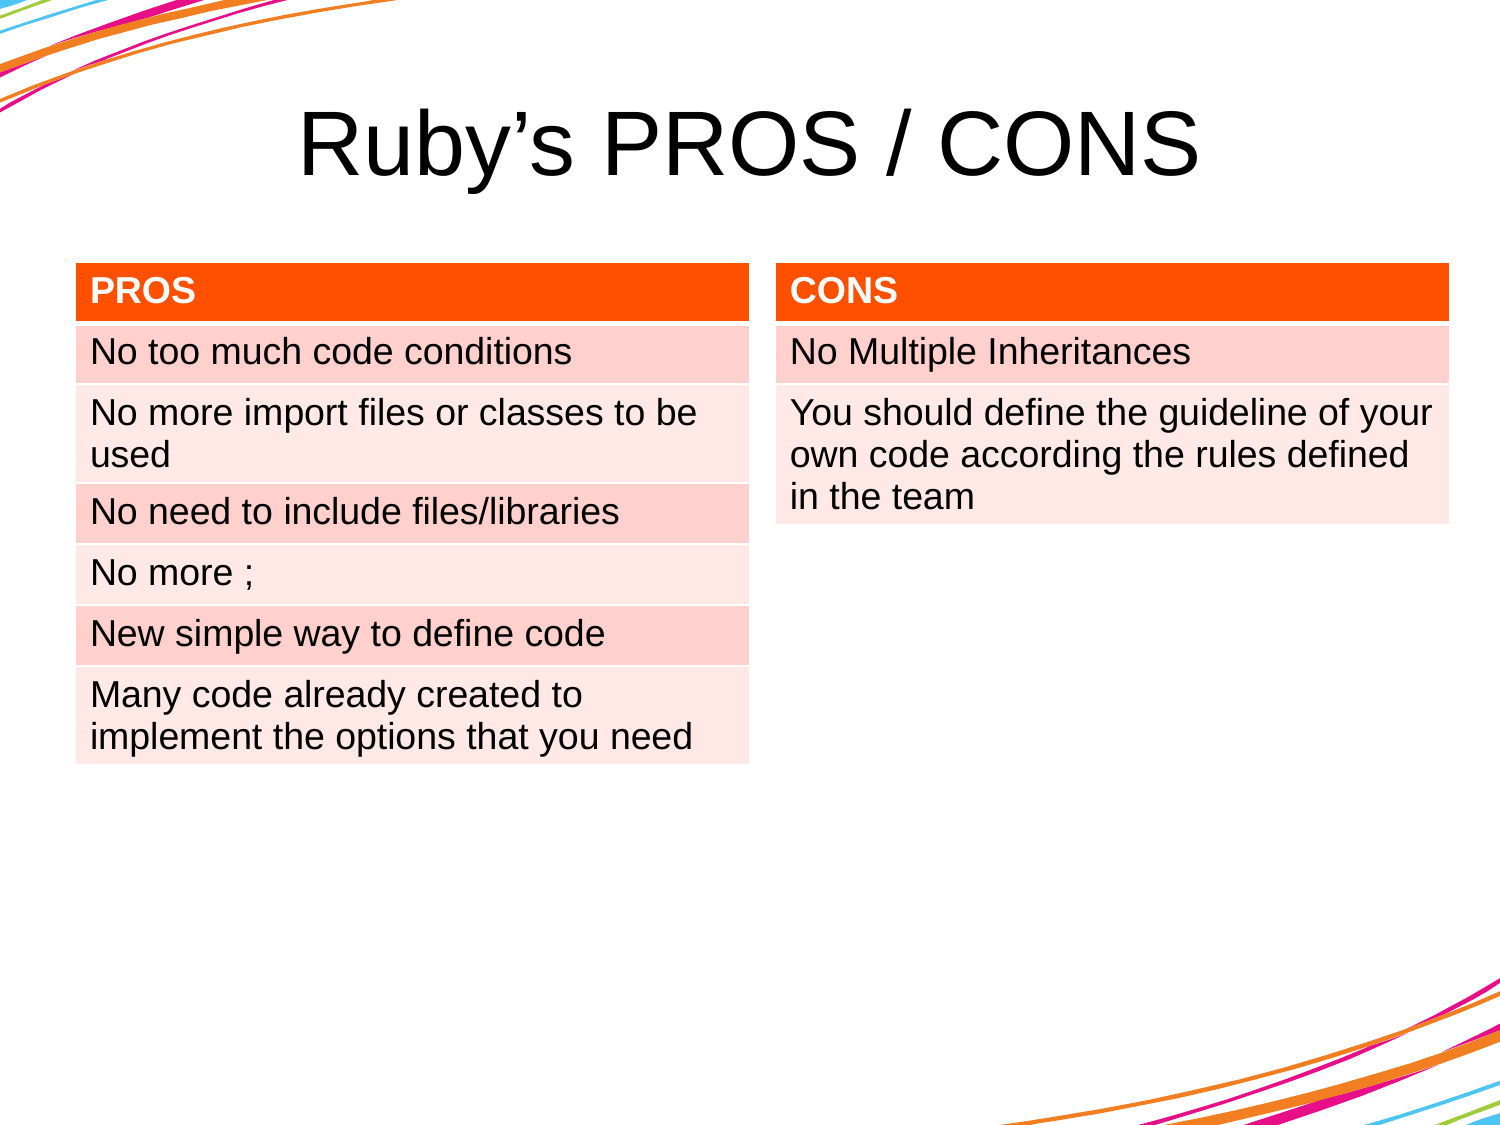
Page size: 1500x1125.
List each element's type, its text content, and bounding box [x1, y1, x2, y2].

table_header PROS [76, 263, 749, 321]
table_cell No too much code conditions [76, 326, 749, 383]
table_cell New simple way to define code [76, 606, 749, 665]
table_cell No need to include files/libraries [76, 484, 749, 543]
table_cell No more ; [76, 545, 749, 604]
table_cell You should define the guideline of your own code according the rules defined in the team [776, 385, 1449, 524]
title Ruby’s PROS / CONS [75, 45, 1425, 233]
table_cell No more import files or classes to be used [76, 385, 749, 482]
table_cell No Multiple Inheritances [776, 326, 1449, 383]
table_header CONS [776, 263, 1449, 321]
table_cell Many code already created to implement the options that you need [76, 667, 749, 764]
